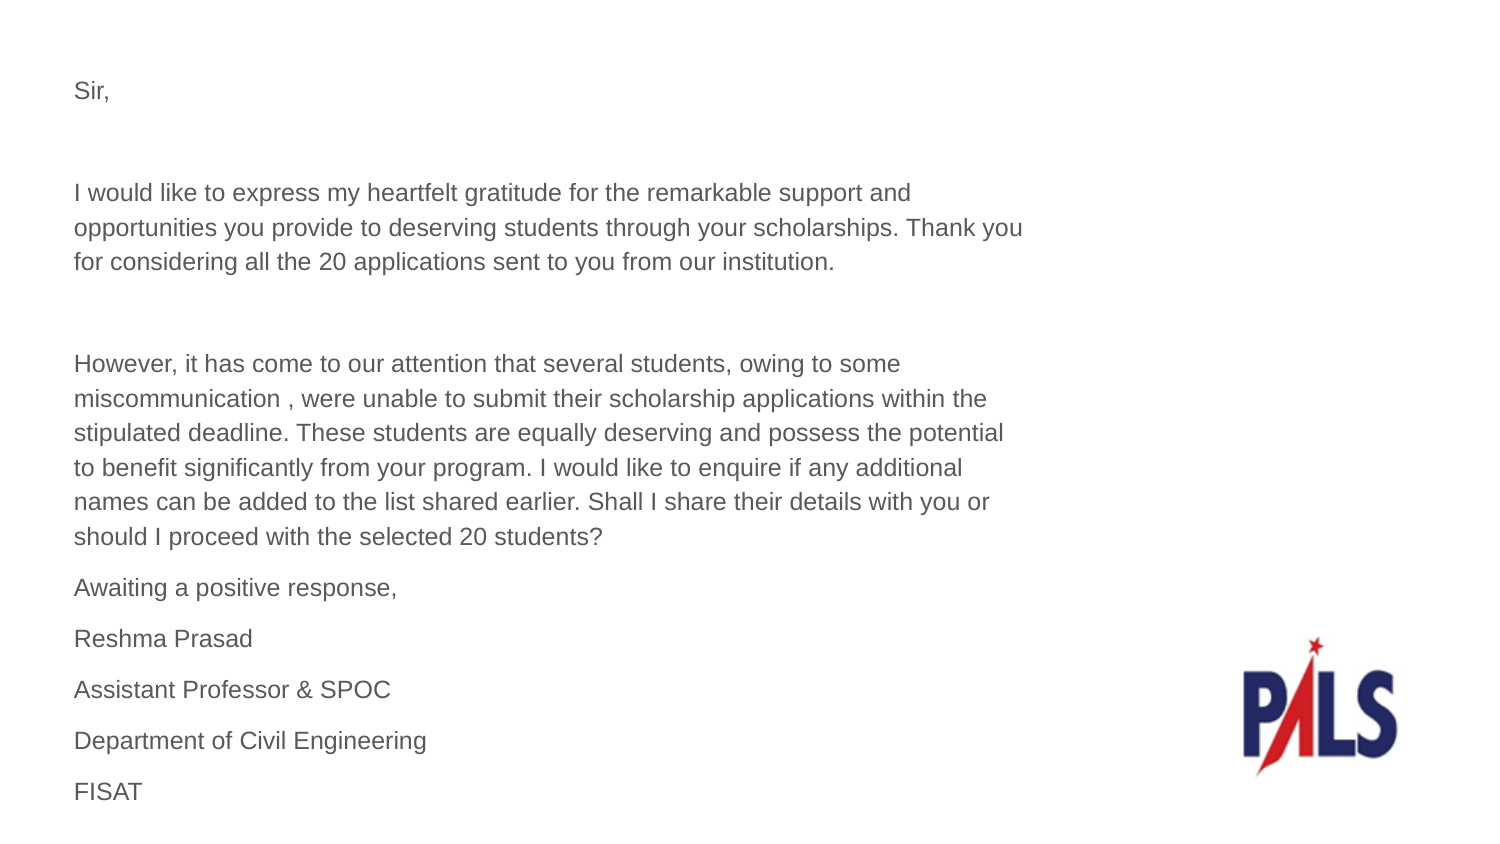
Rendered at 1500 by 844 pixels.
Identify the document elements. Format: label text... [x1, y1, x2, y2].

picture [1243, 637, 1402, 780]
list Sir, I would like to express my heartfelt gratitude for the remarkable support and opportunities you provide to deserving students through your scholarships. Thank you for considering all the 20 applications sent to you from our institution. However, it has come to our attention that several students, owing to some miscommunication , were unable to submit their scholarship applications within the stipulated deadline. These students are equally deserving and possess the potential to benefit significantly from your program. I would like to enquire if any additional names can be added to the list shared earlier. Shall I share their details with you or should I proceed with the selected 20 students? Awaiting a positive response, Reshma Prasad Assistant Professor & SPOC Department of Civil Engineering FISAT [59, 388, 1044, 488]
